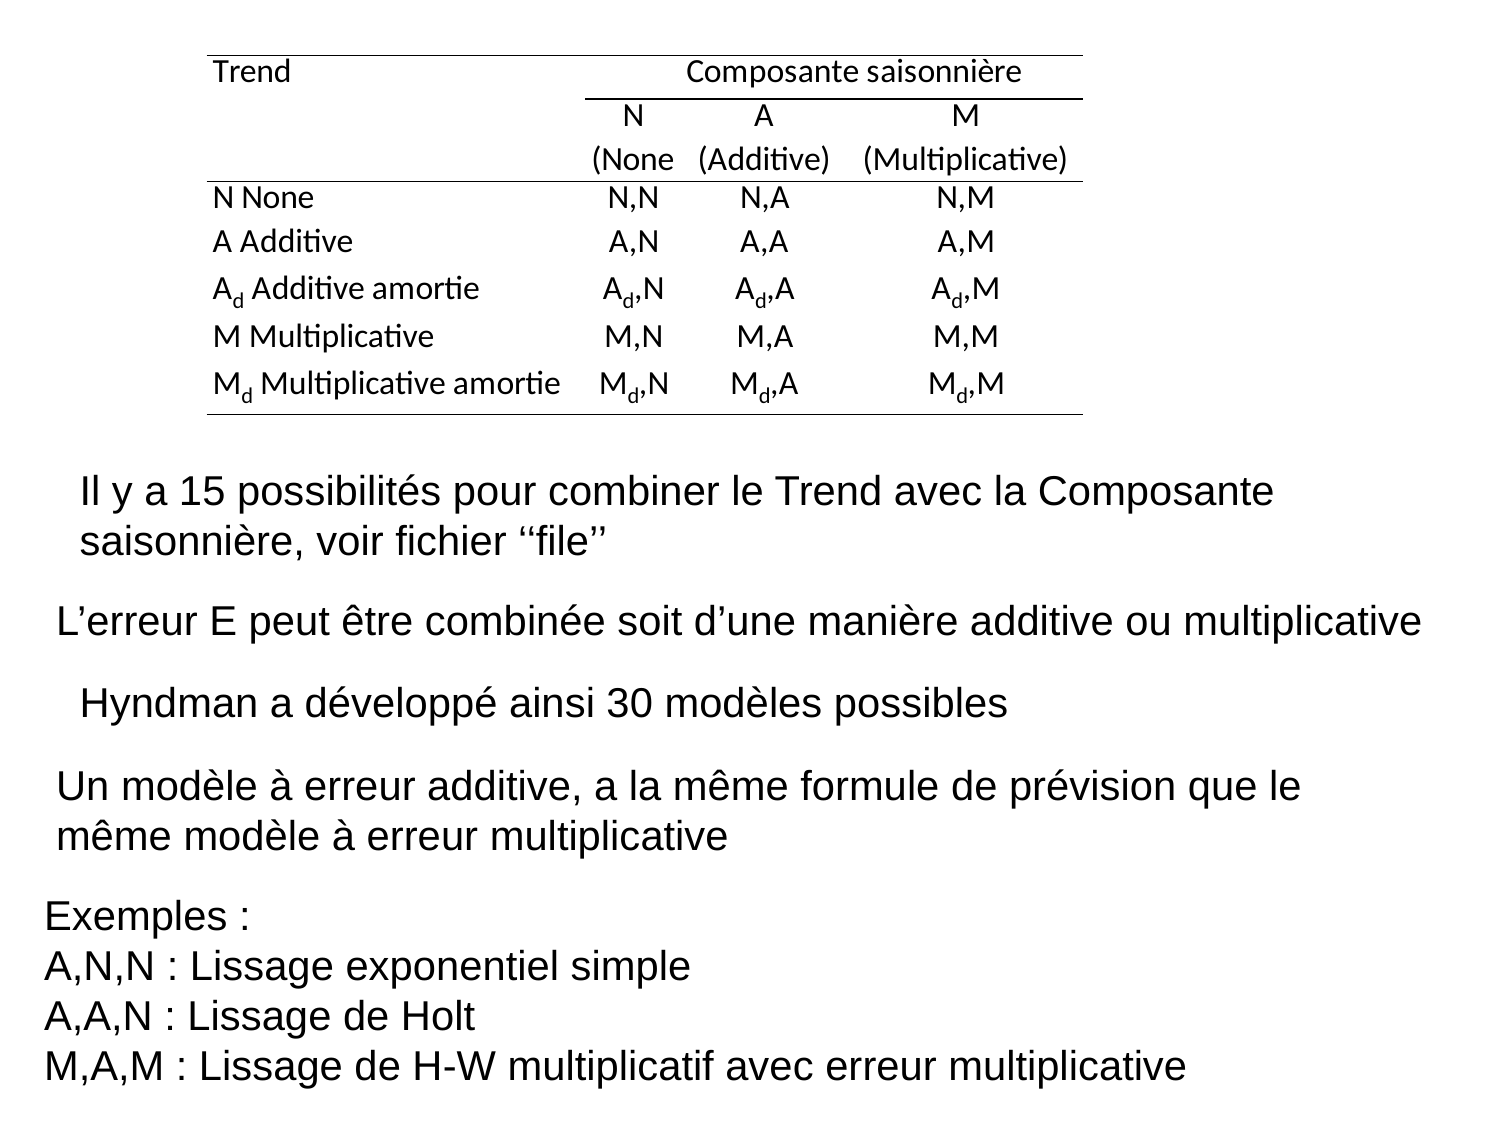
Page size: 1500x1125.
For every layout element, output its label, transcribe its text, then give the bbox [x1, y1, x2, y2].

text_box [206, 54, 1085, 417]
text_box Exemples : A,N,N : Lissage exponentiel simple A,A,N : Lissage de Holt M,A,M : Lissage de H-W multiplicatif avec erreur multiplicative [29, 881, 1412, 1097]
text_box Hyndman a développé ainsi 30 modèles possibles [64, 668, 1483, 734]
text_box Il y a 15 possibilités pour combiner le Trend avec la Composante saisonnière, voir fichier ‘‘file’’ [64, 456, 1365, 586]
text_box Un modèle à erreur additive, a la même formule de prévision que le même modèle à erreur multiplicative [41, 751, 1424, 867]
text_box L’erreur E peut être combinée soit d’une manière additive ou multiplicative [41, 586, 1495, 651]
